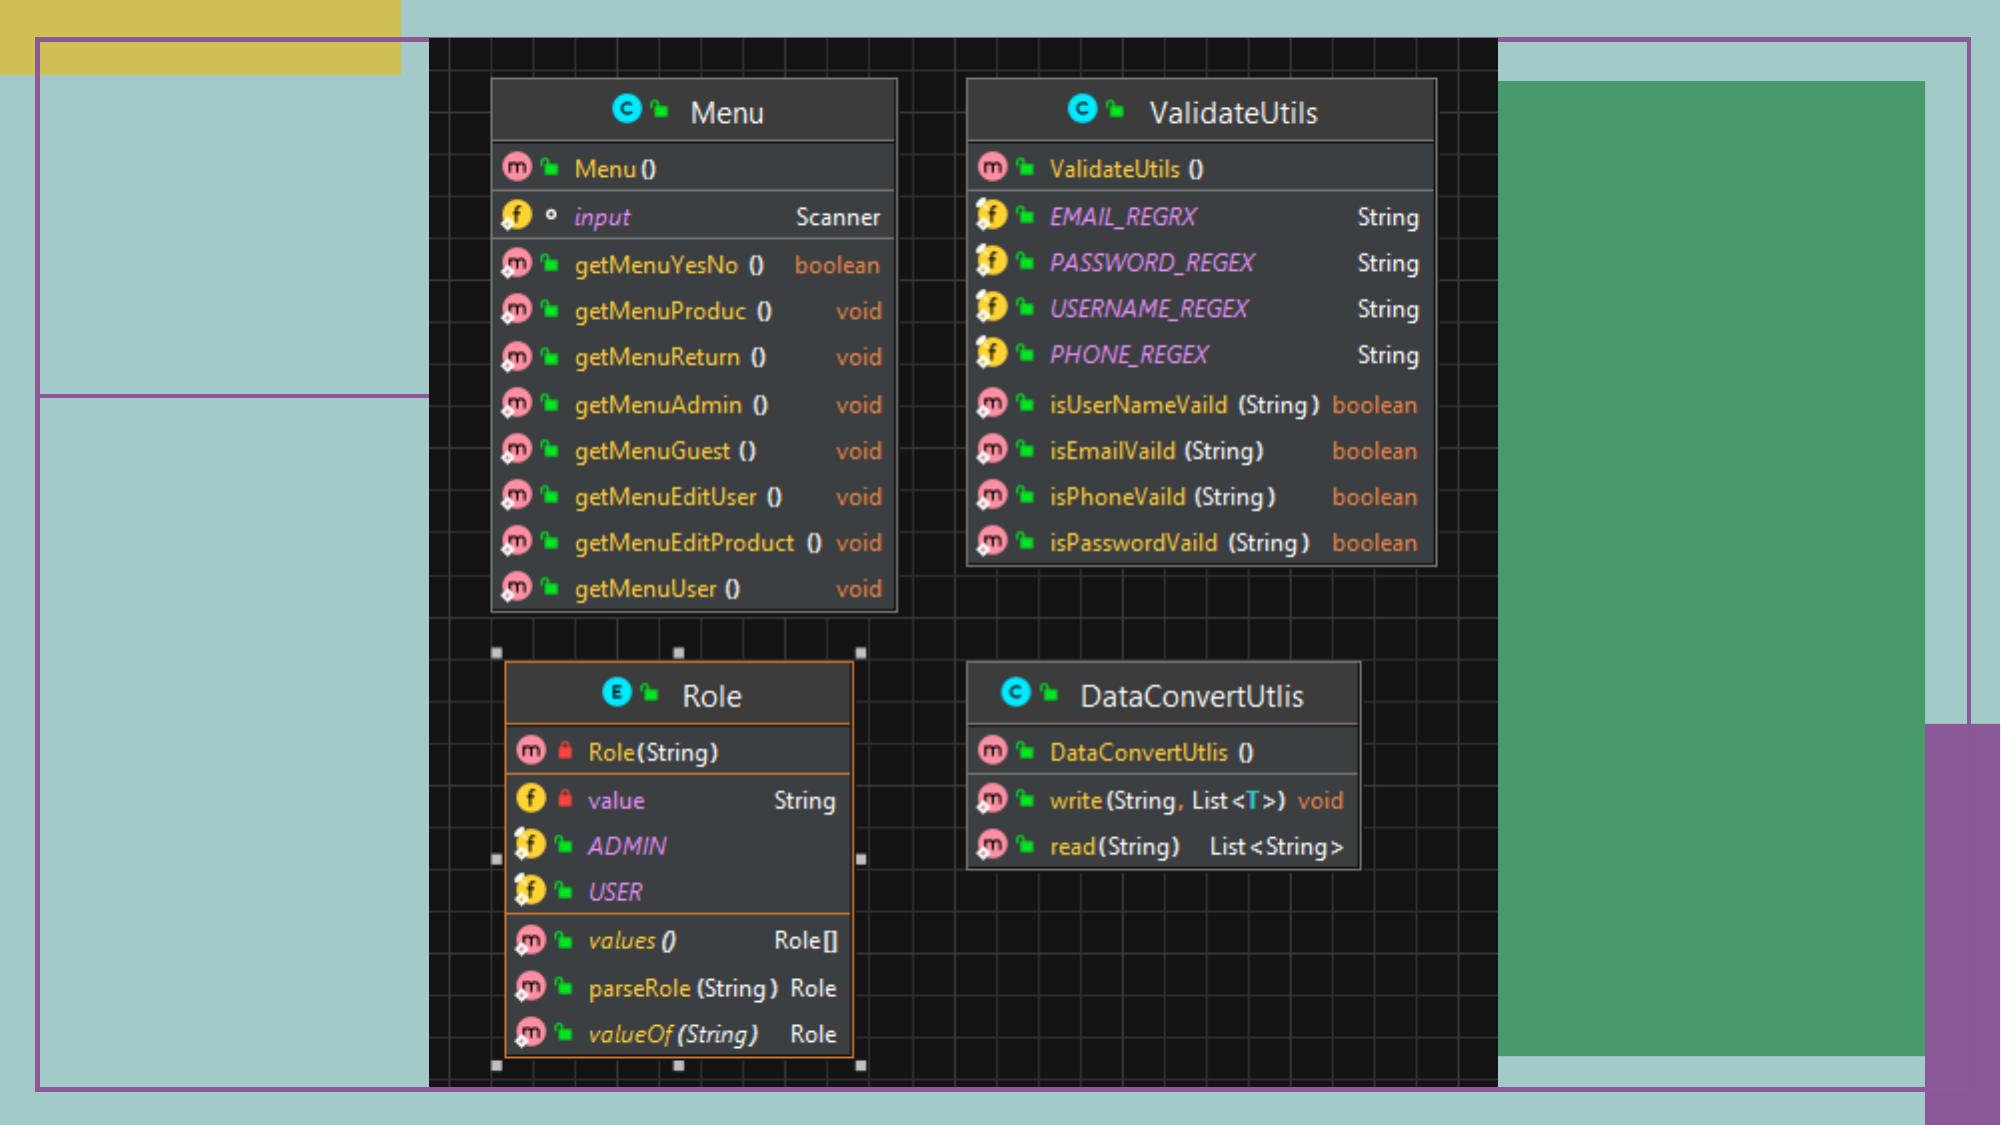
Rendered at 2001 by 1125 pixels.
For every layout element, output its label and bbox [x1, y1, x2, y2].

picture [429, 38, 1498, 1087]
